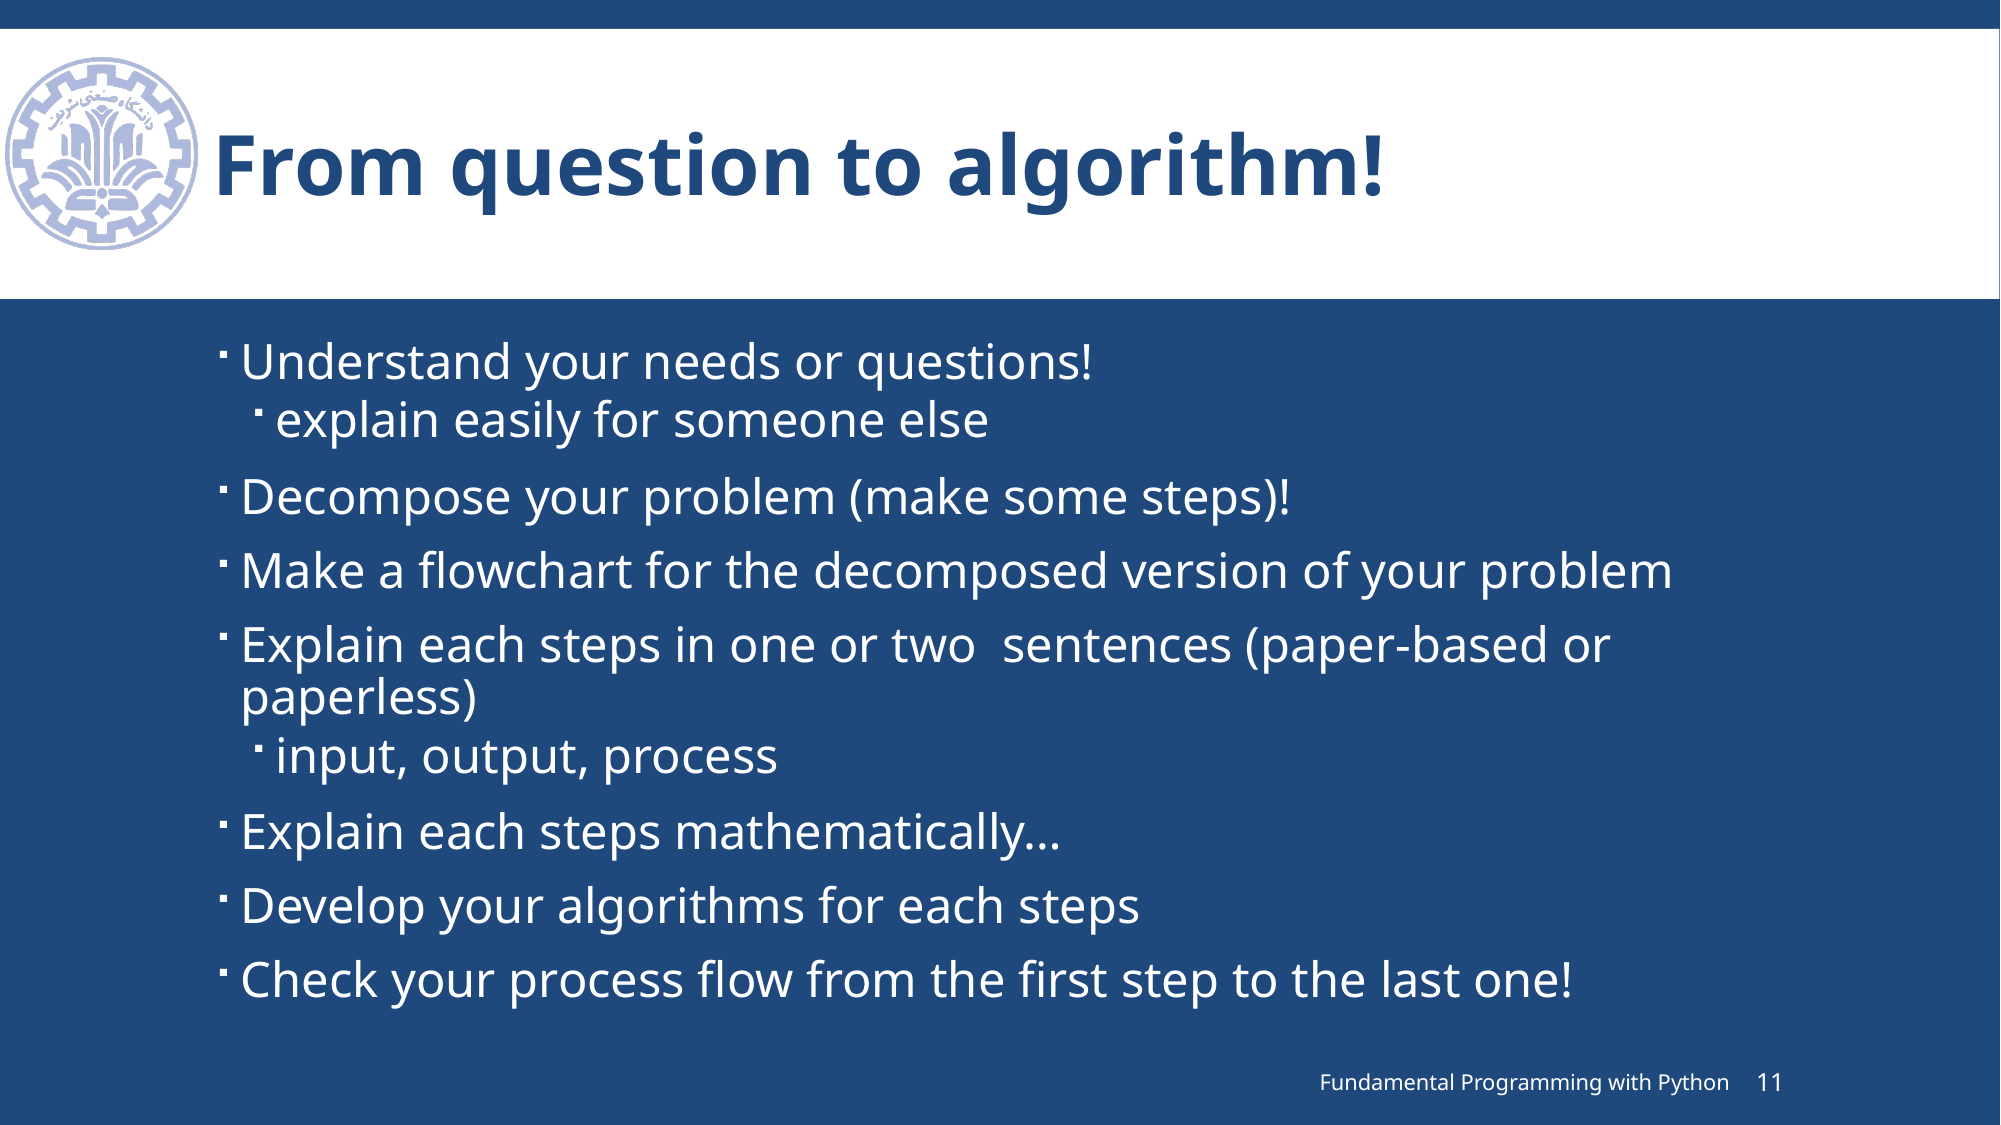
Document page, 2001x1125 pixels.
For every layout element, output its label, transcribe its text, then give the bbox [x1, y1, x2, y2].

title From question to algorithm! [197, 46, 1803, 295]
slide_number 11 [1748, 1053, 1904, 1114]
list Understand your needs or questions! explain easily for someone else Decompose your problem (make some steps)! Make a flowchart for the decomposed version of your problem Explain each steps in one or two sentences (paper-based or paperless) input, output, process Explain each steps mathematically… Develop your algorithms for each steps Check your process flow from the first step to the last one! [197, 329, 1803, 1020]
footer Fundamental Programming with Python [918, 1053, 1746, 1114]
